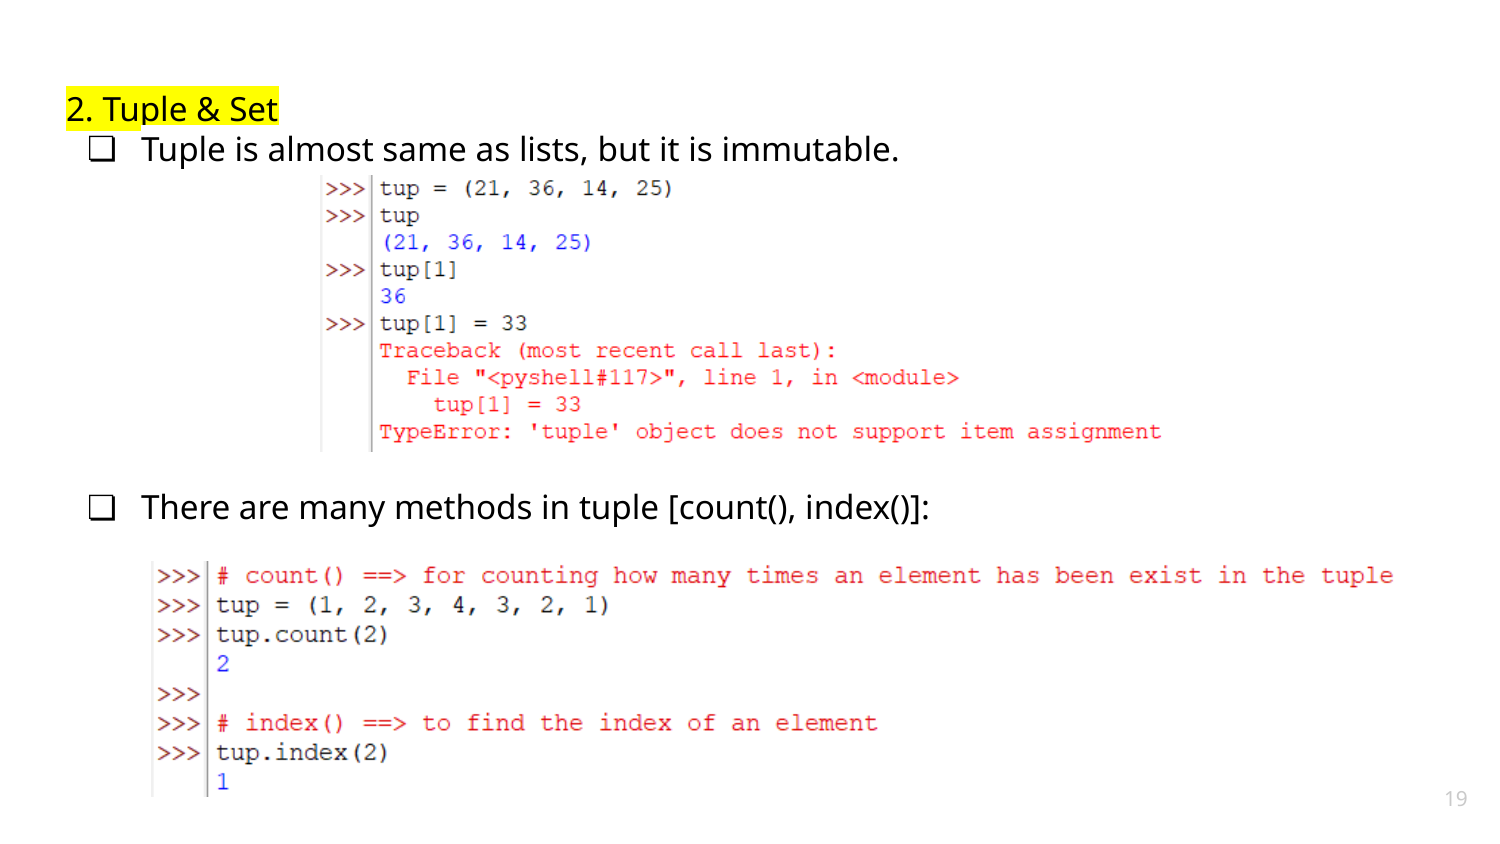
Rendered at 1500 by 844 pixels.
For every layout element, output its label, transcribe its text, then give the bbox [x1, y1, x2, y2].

picture [151, 561, 1399, 797]
title 2. Tuple & Set Tuple is almost same as lists, but it is immutable. There are many methods in tuple [count(), index()]: [51, 72, 1449, 751]
slide_number ‹#› [1392, 767, 1483, 833]
picture [319, 175, 1180, 453]
